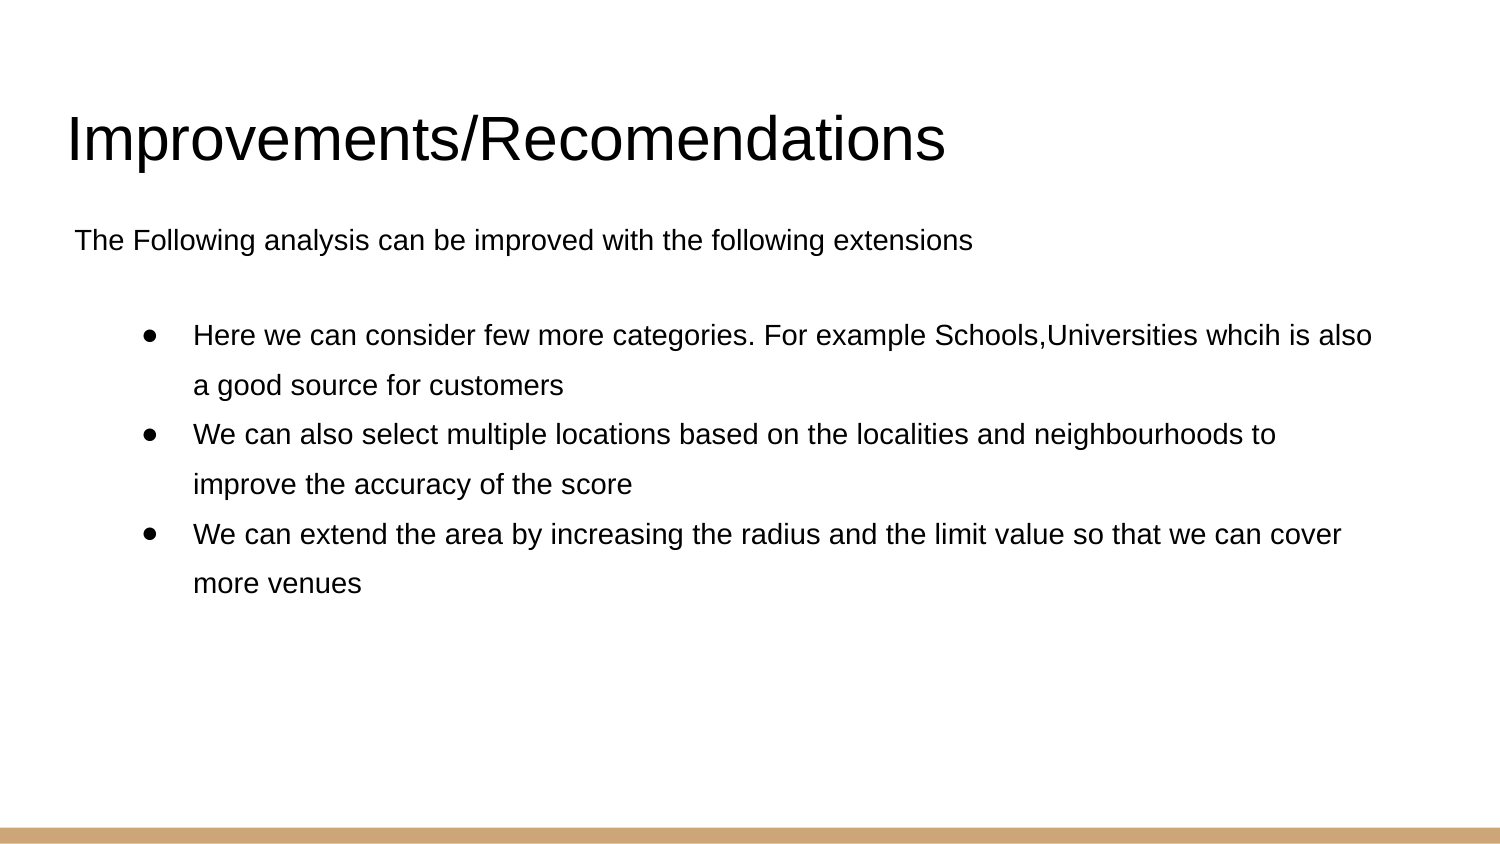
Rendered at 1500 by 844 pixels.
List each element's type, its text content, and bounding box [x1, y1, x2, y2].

list The Following analysis can be improved with the following extensions Here we can consider few more categories. For example Schools,Universities whcih is also a good source for customers We can also select multiple locations based on the localities and neighbourhoods to improve the accuracy of the score We can extend the area by increasing the radius and the limit value so that we can cover more venues [51, 200, 1449, 752]
title Improvements/Recomendations [51, 51, 1449, 189]
